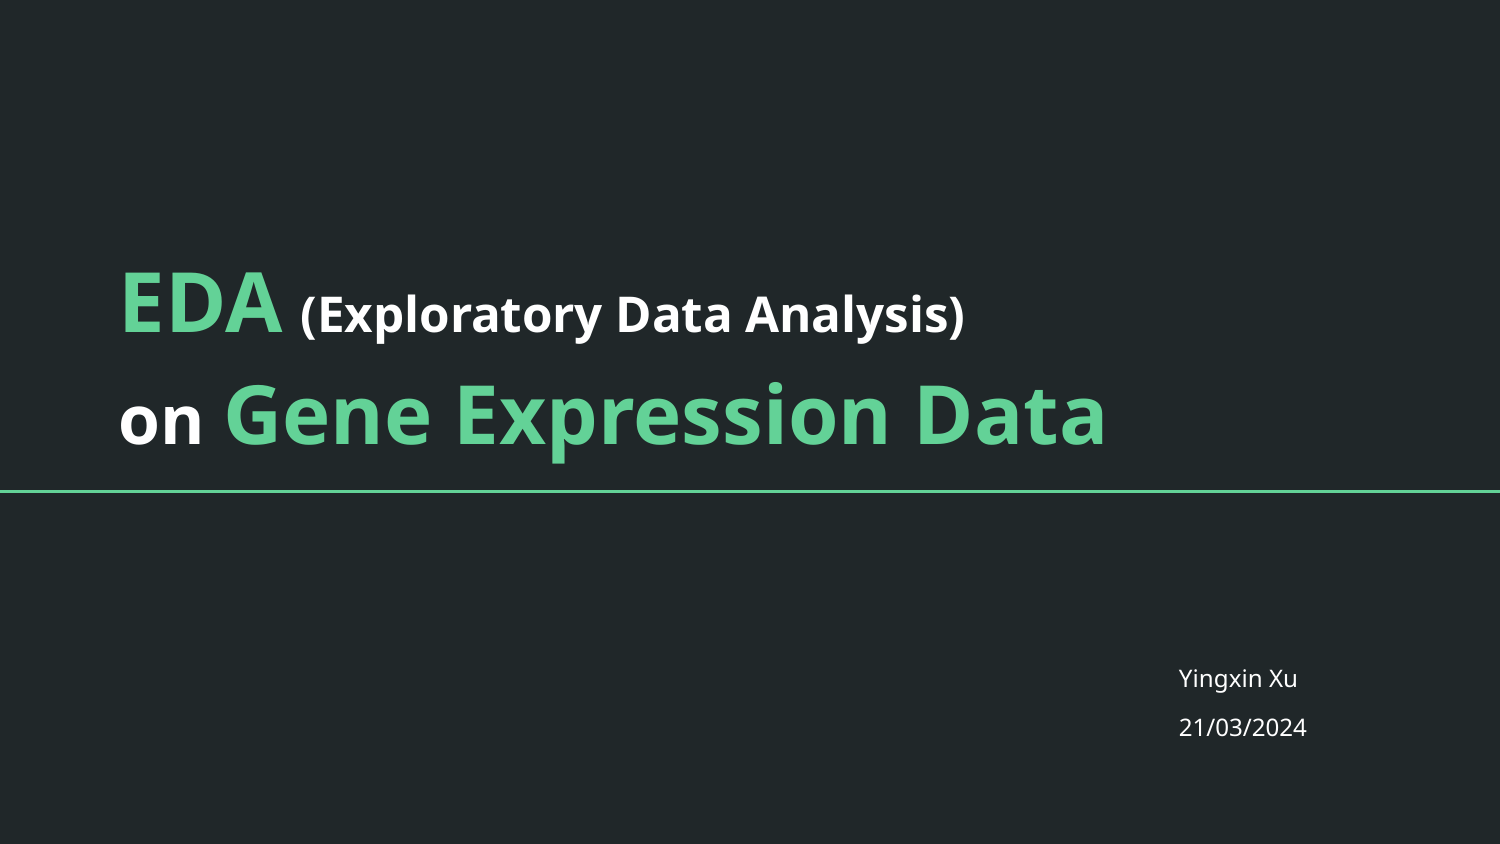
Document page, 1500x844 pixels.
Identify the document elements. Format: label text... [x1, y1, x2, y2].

subtitle Yingxin Xu 21/03/2024 [1163, 629, 1385, 760]
title EDA (Exploratory Data Analysis) on Gene Expression Data [104, 223, 1275, 484]
